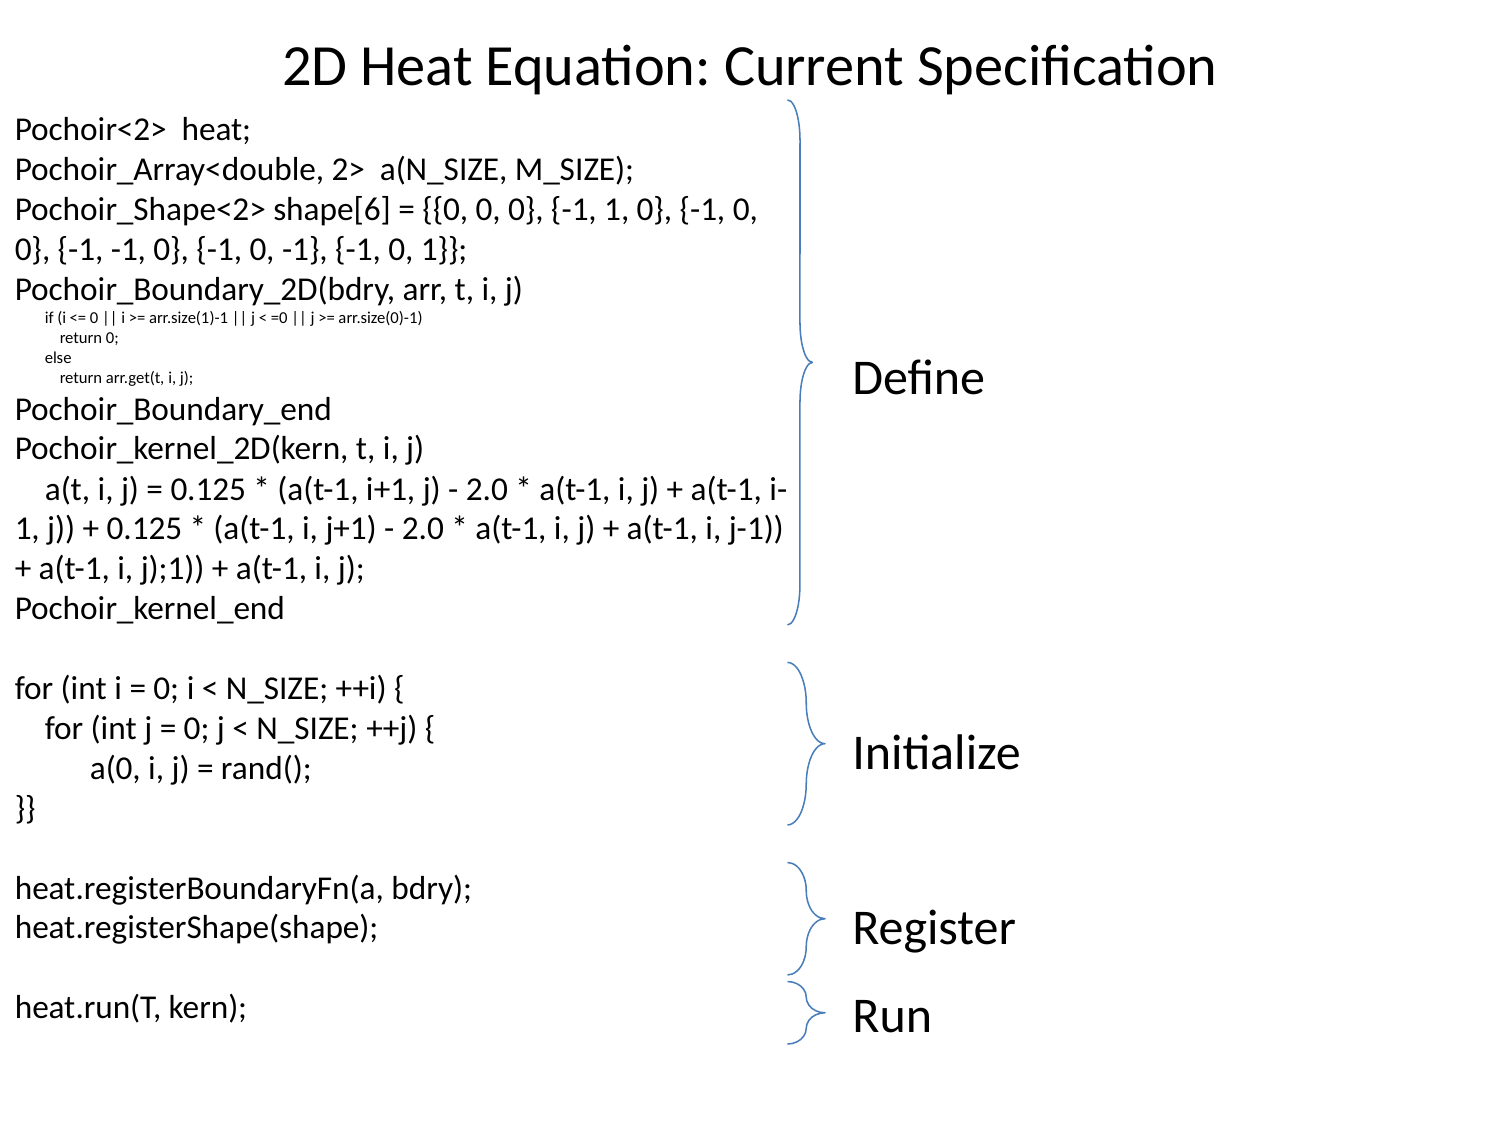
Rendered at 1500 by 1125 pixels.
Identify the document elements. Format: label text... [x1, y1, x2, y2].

text_box [787, 661, 826, 826]
text_box Register [837, 886, 1150, 962]
text_box Run [837, 974, 1150, 1050]
text_box Define [837, 337, 1150, 413]
text_box [787, 861, 826, 976]
text_box [787, 99, 814, 626]
text_box Pochoir<2> heat; Pochoir_Array<double, 2> a(N_SIZE, M_SIZE); Pochoir_Shape<2> shape[6] = {{0, 0, 0}, {-1, 1, 0}, {-1, 0, 0}, {-1, -1, 0}, {-1, 0, -1}, {-1, 0, 1}}; Pochoir_Boundary_2D(bdry, arr, t, i, j) if (i <= 0 || i >= arr.size(1)-1 || j < =0 || j >= arr.size(0)-1) return 0; else return arr.get(t, i, j); Pochoir_Boundary_end Pochoir_kernel_2D(kern, t, i, j) a(t, i, j) = 0.125 * (a(t-1, i+1, j) - 2.0 * a(t-1, i, j) + a(t-1, i-1, j)) + 0.125 * (a(t-1, i, j+1) - 2.0 * a(t-1, i, j) + a(t-1, i, j-1)) + a(t-1, i, j);1)) + a(t-1, i, j); Pochoir_kernel_end for (int i = 0; i < N_SIZE; ++i) { for (int j = 0; j < N_SIZE; ++j) { a(0, i, j) = rand(); }} heat.registerBoundaryFn(a, bdry); heat.registerShape(shape); heat.run(T, kern); [0, 99, 813, 1033]
title 2D Heat Equation: Current Specification [75, 0, 1425, 125]
text_box Initialize [837, 711, 1150, 787]
text_box [787, 980, 826, 1045]
